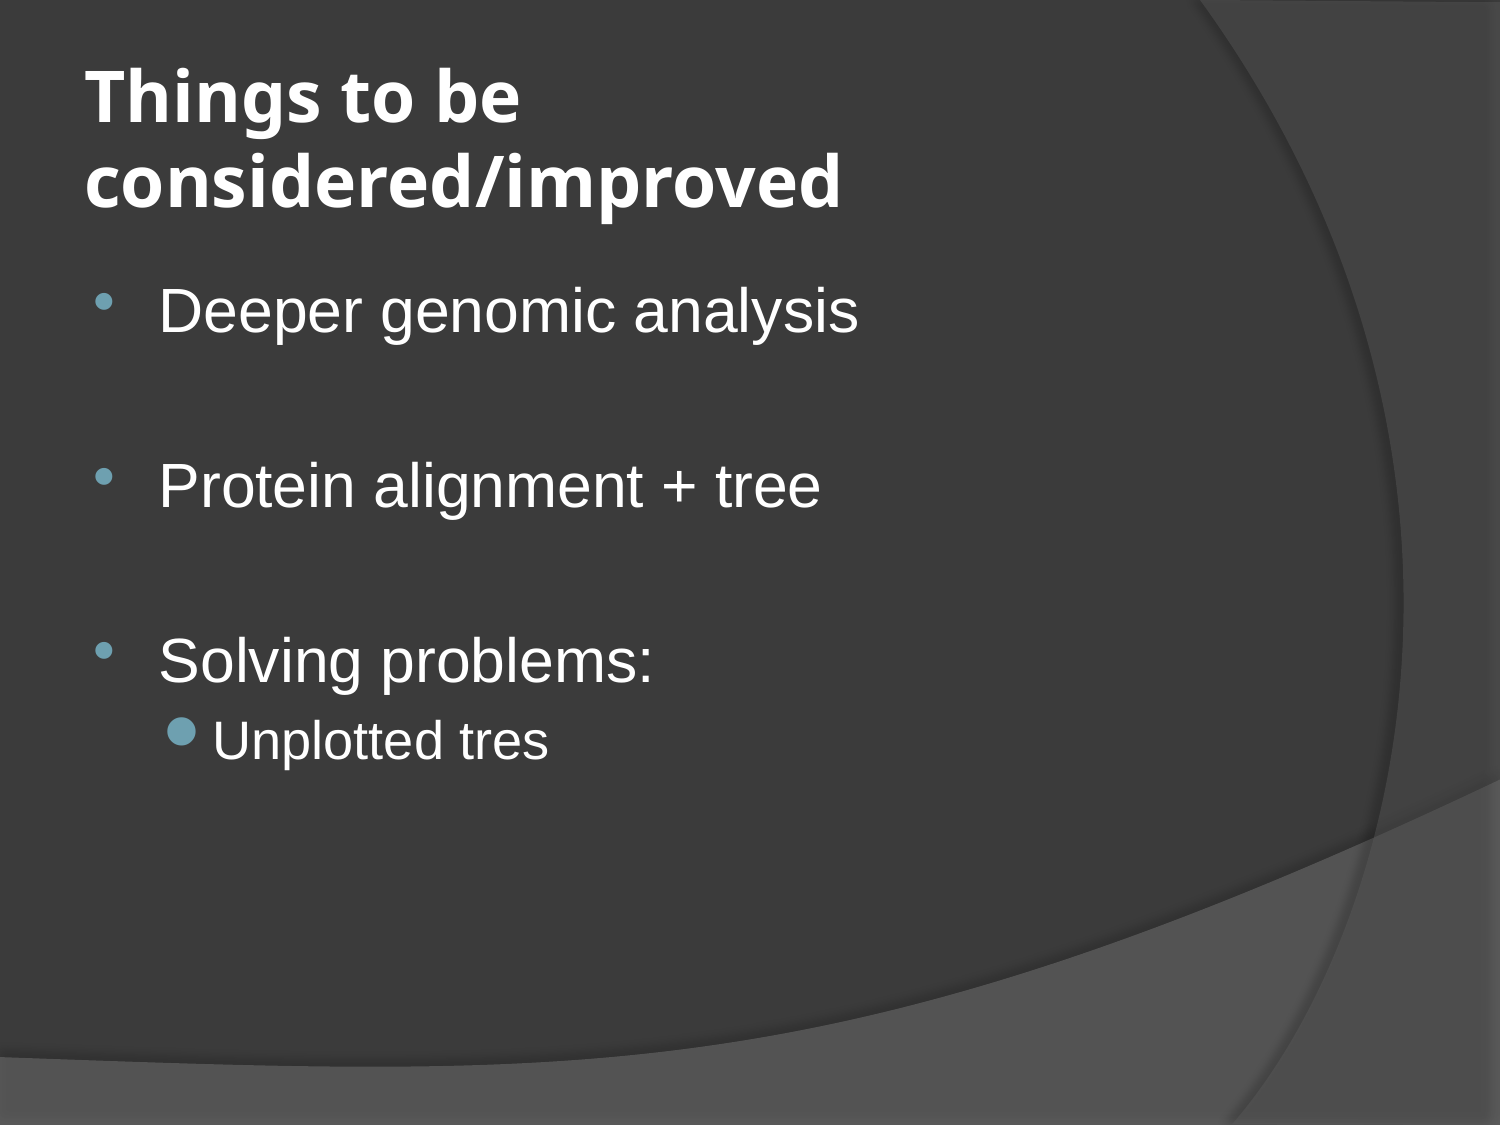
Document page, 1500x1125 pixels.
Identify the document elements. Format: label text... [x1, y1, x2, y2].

title Things to be considered/improved [76, 42, 1302, 231]
list Deeper genomic analysis Protein alignment + tree Solving problems: Unplotted tres [75, 262, 1300, 1005]
